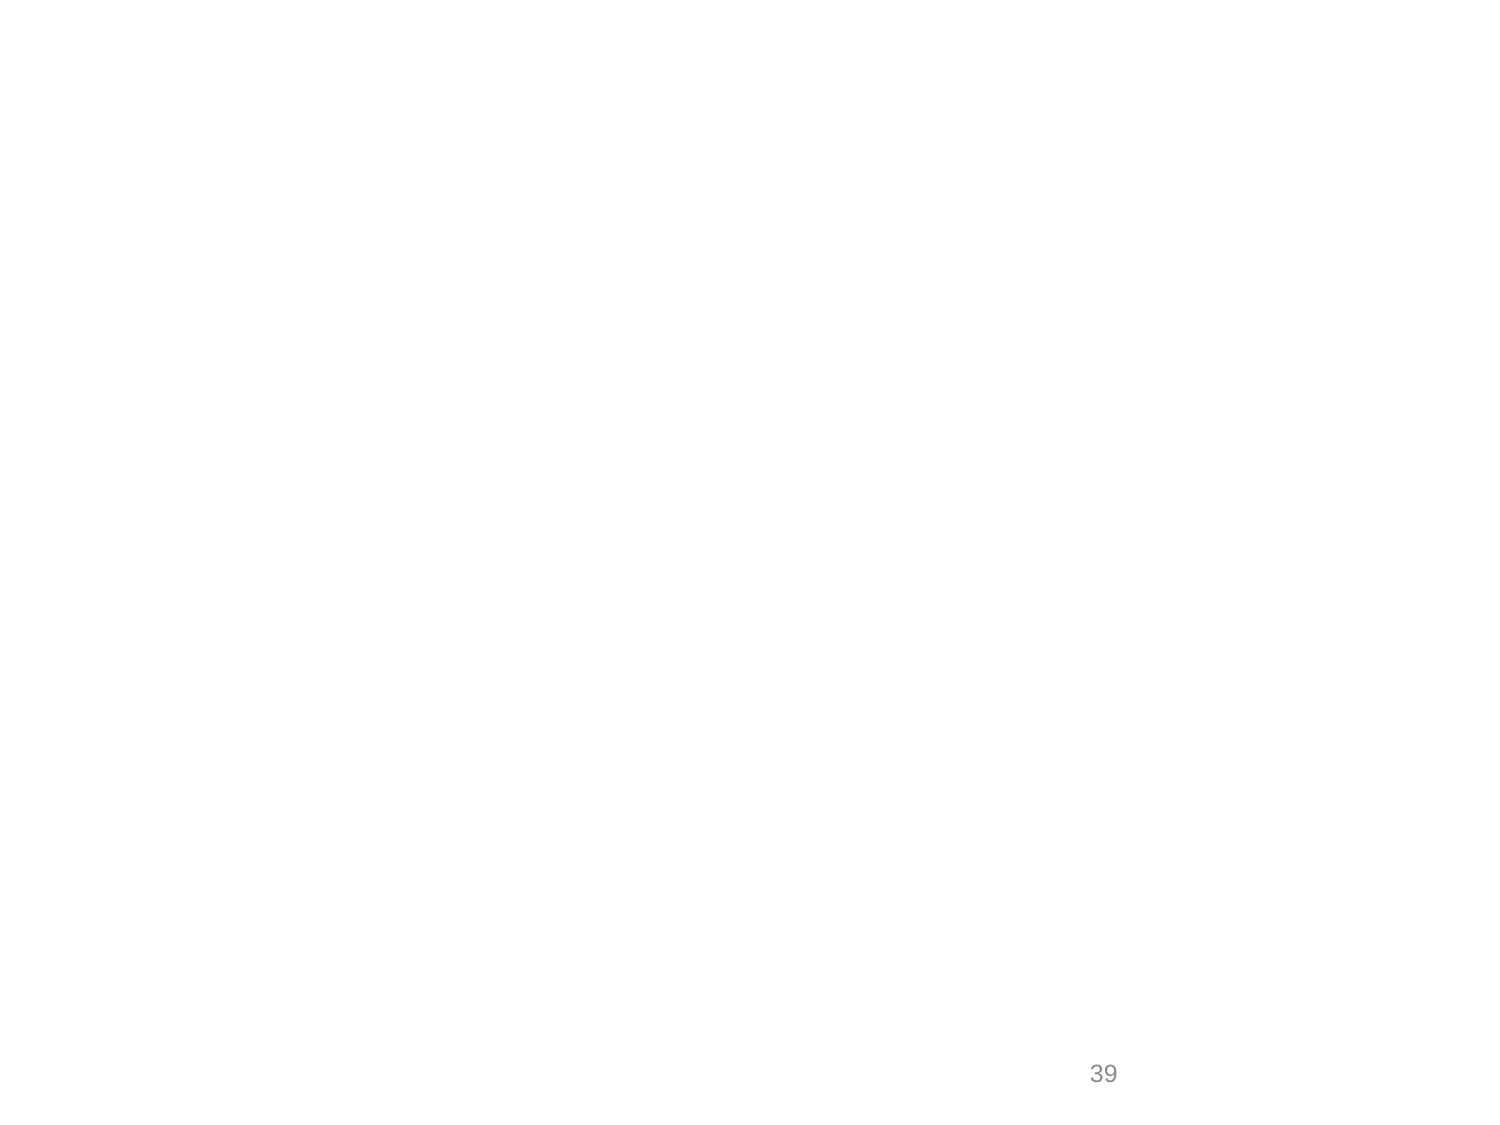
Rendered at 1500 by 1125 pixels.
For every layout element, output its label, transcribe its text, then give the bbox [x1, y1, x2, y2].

slide_number 39 [1074, 1042, 1425, 1103]
